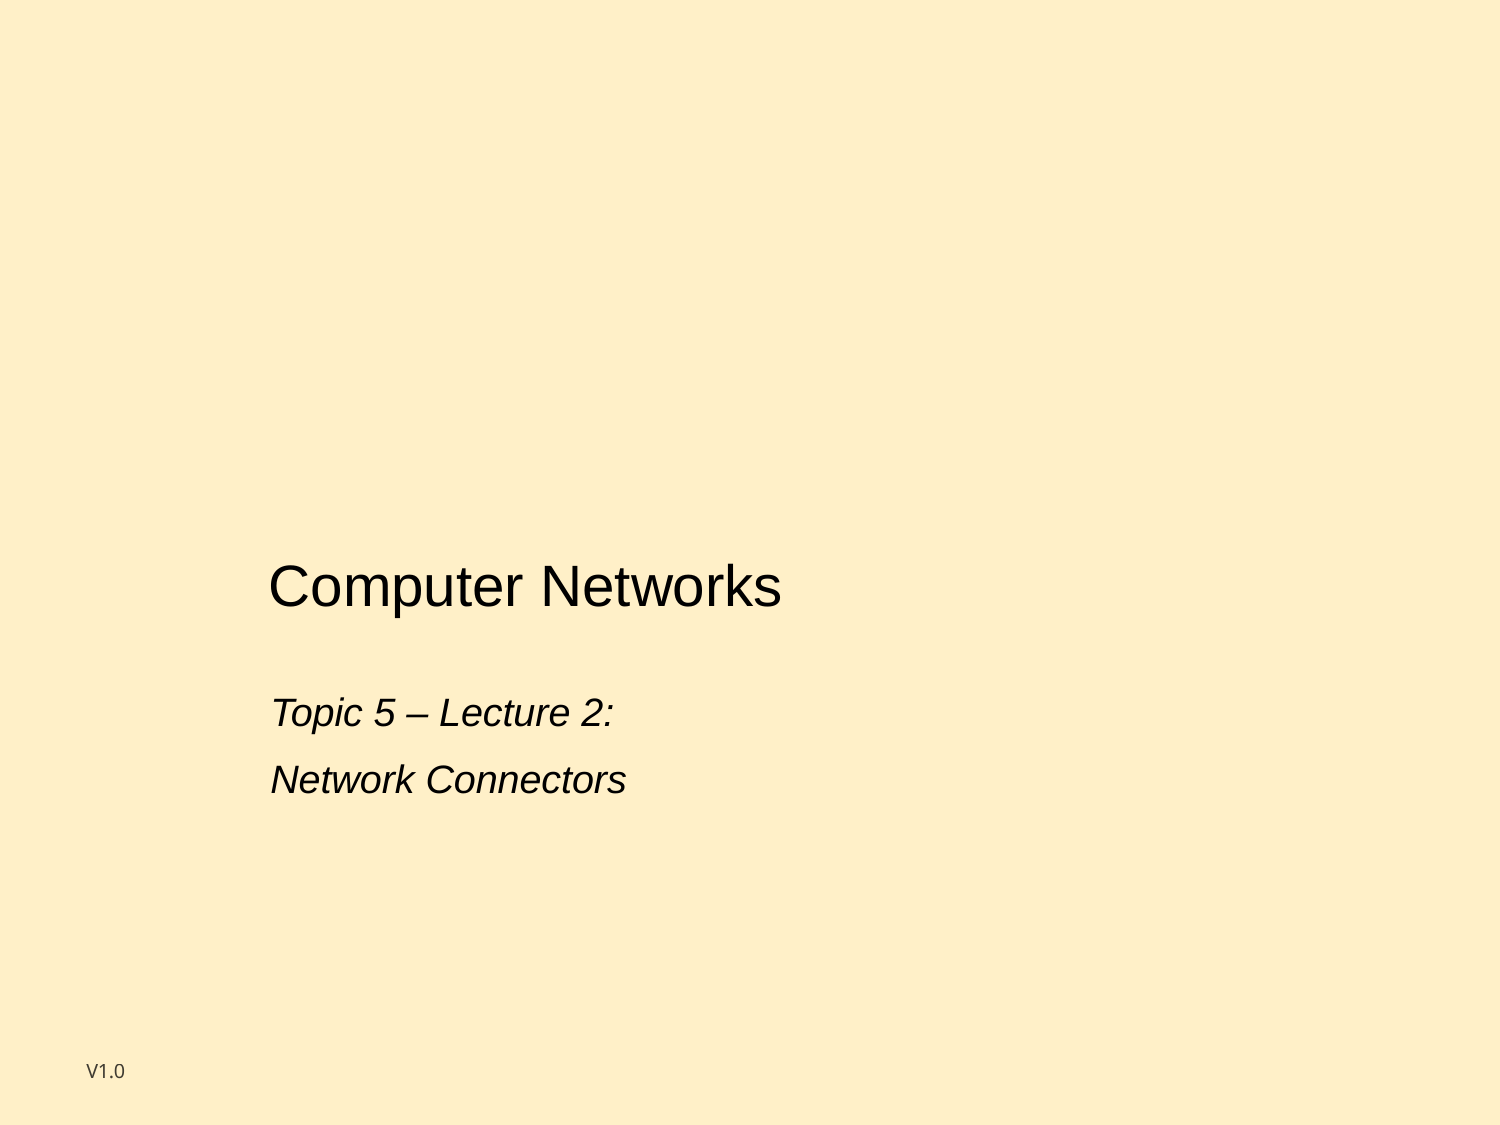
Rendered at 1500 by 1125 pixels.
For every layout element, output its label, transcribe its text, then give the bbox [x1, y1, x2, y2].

slide_number V1.0 [84, 744, 591, 1125]
text_box Computer Networks Topic 5 – Lecture 2: Network Connectors [266, 545, 787, 802]
